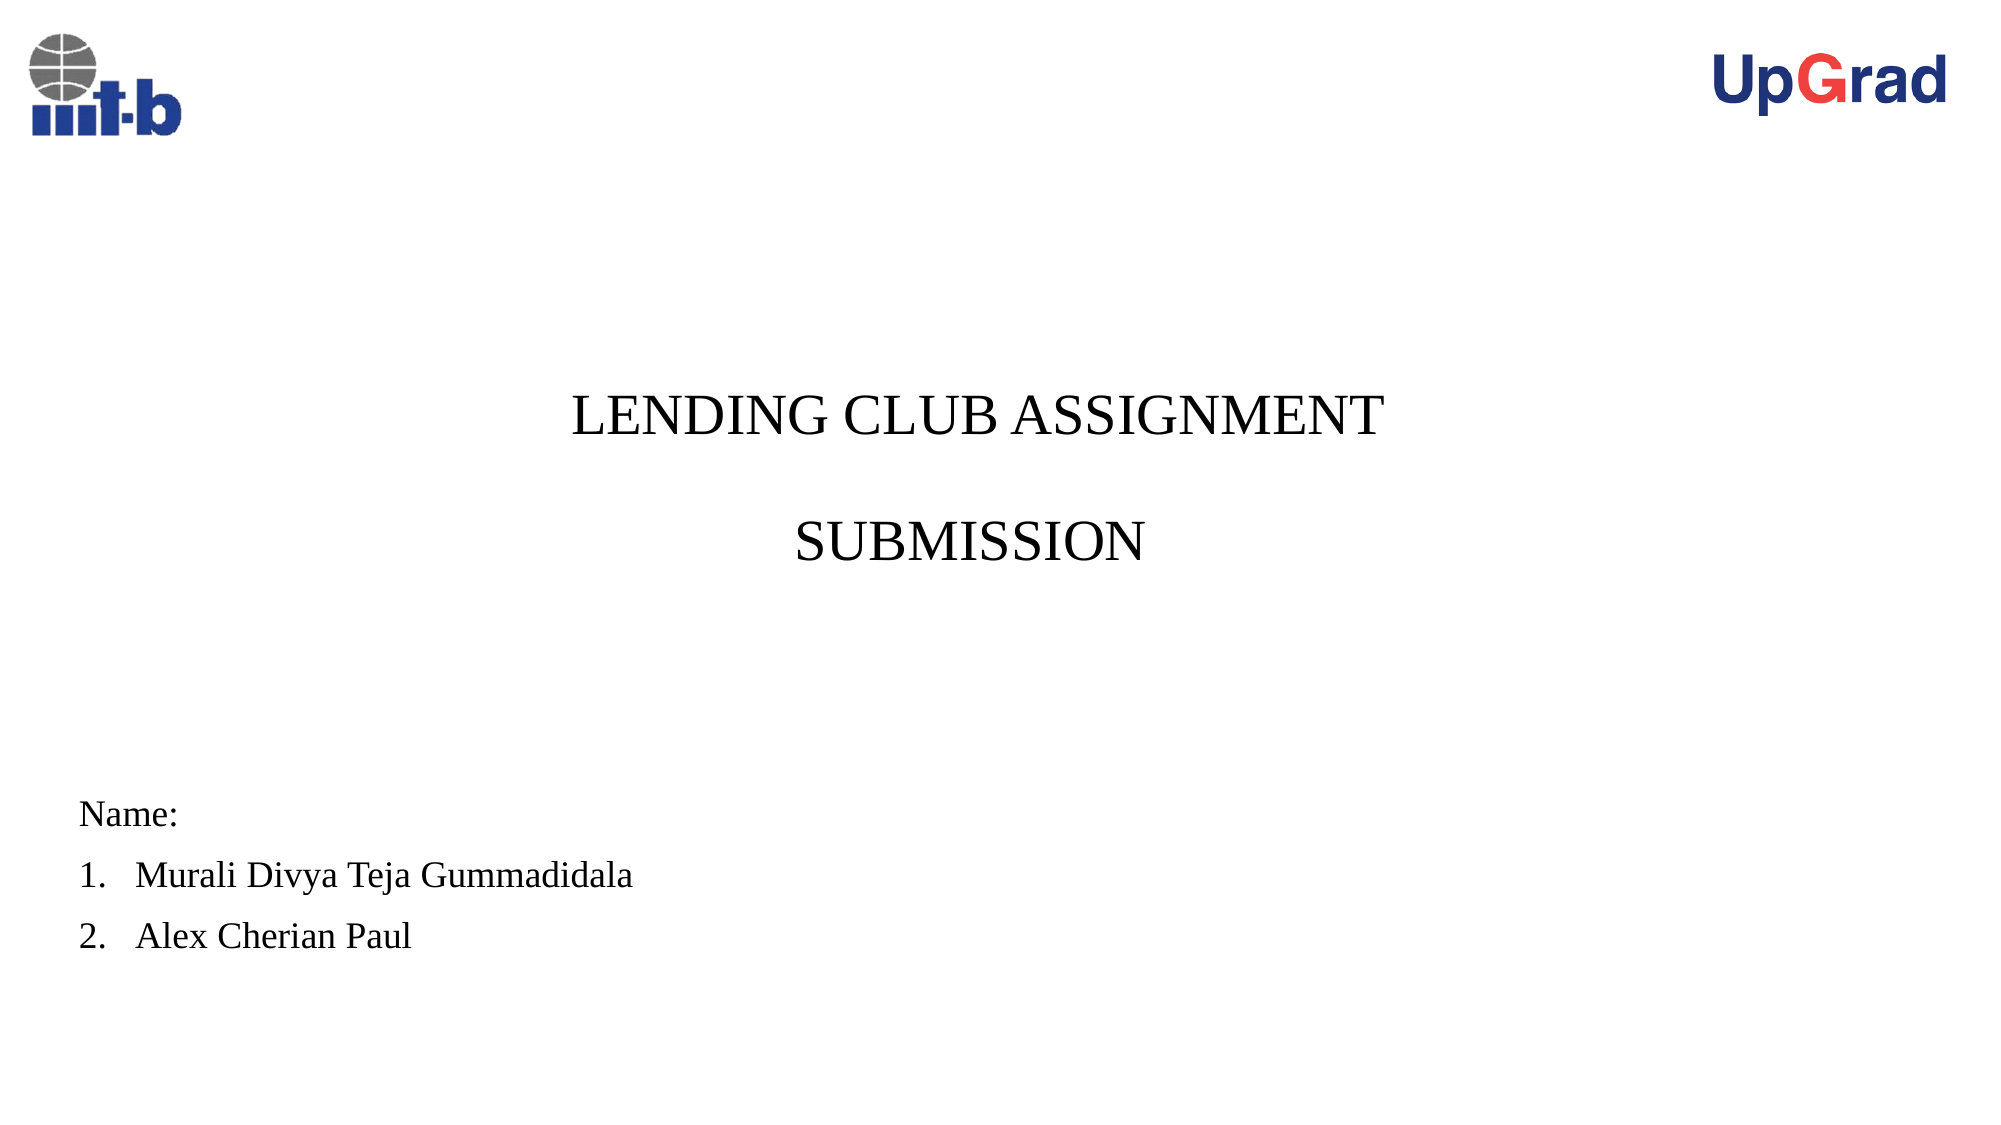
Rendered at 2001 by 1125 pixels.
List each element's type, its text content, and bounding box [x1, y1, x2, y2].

picture [0, 29, 208, 163]
title LENDING CLUB ASSIGNMENT SUBMISSION [228, 56, 1729, 581]
subtitle Name: Murali Divya Teja Gummadidala Alex Cherian Paul [63, 786, 1071, 1038]
picture [1714, 53, 1952, 116]
